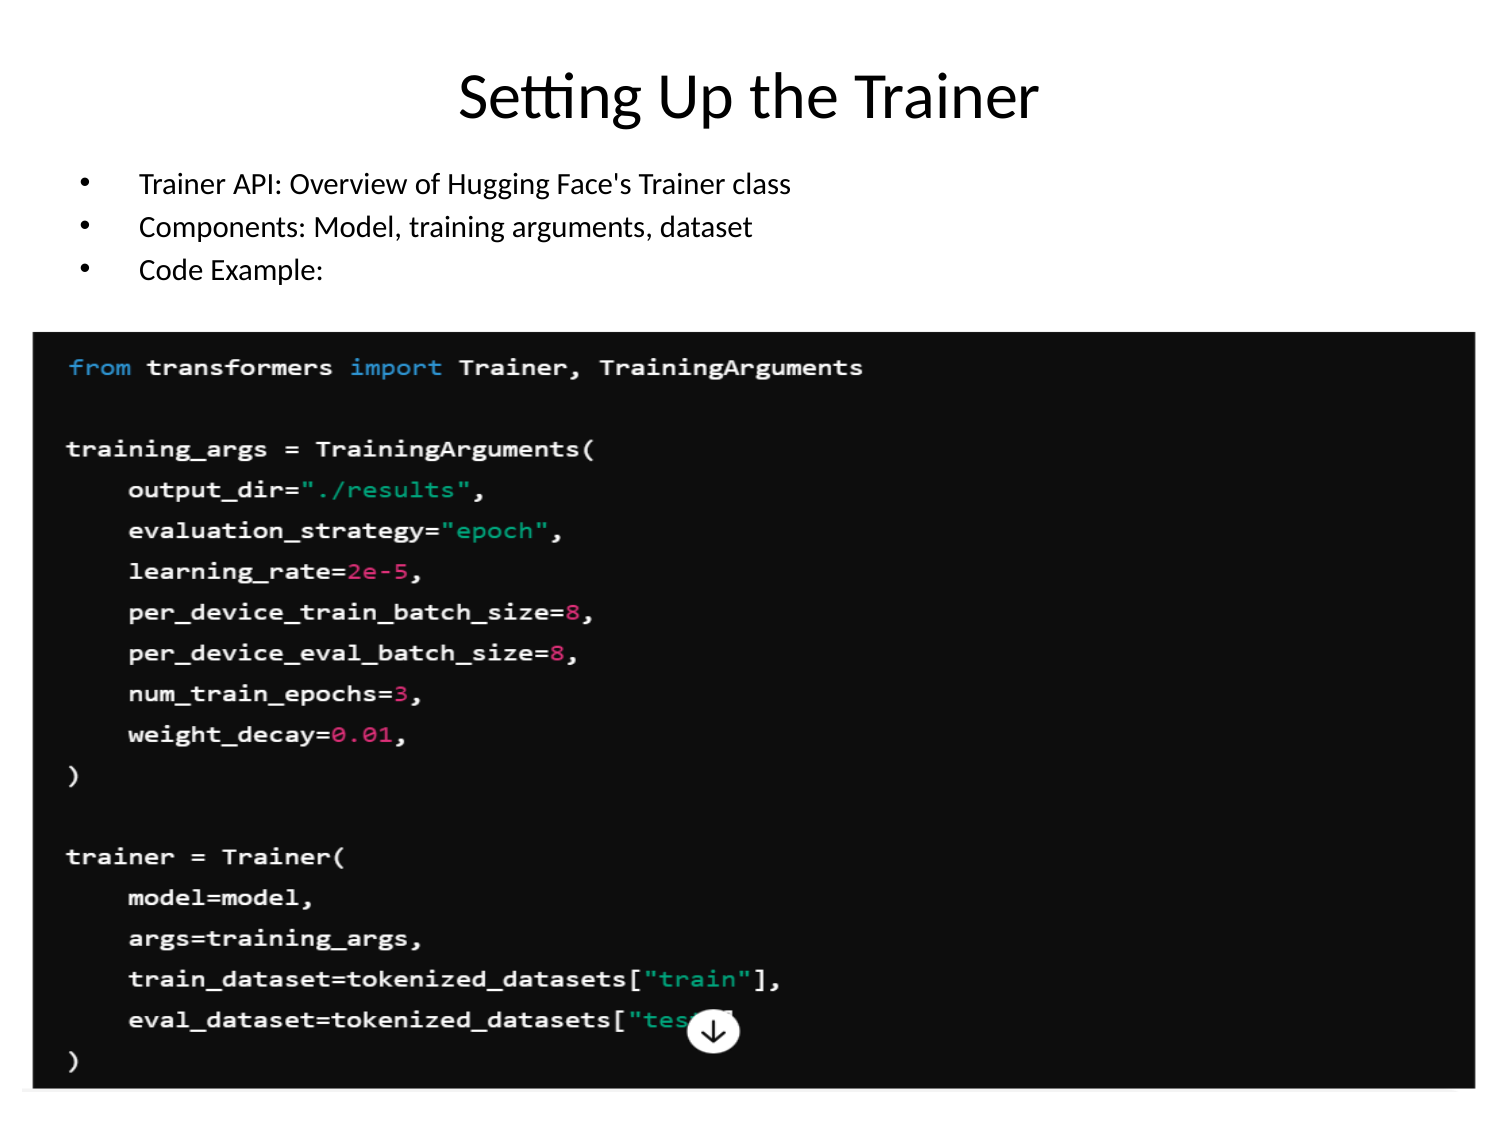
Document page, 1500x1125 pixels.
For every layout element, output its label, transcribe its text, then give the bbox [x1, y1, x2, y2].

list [22, 323, 1486, 1093]
title Setting Up the Trainer [75, 45, 1425, 141]
list Trainer API: Overview of Hugging Face's Trainer class Components: Model, training arguments, dataset Code Example: [64, 155, 1391, 296]
